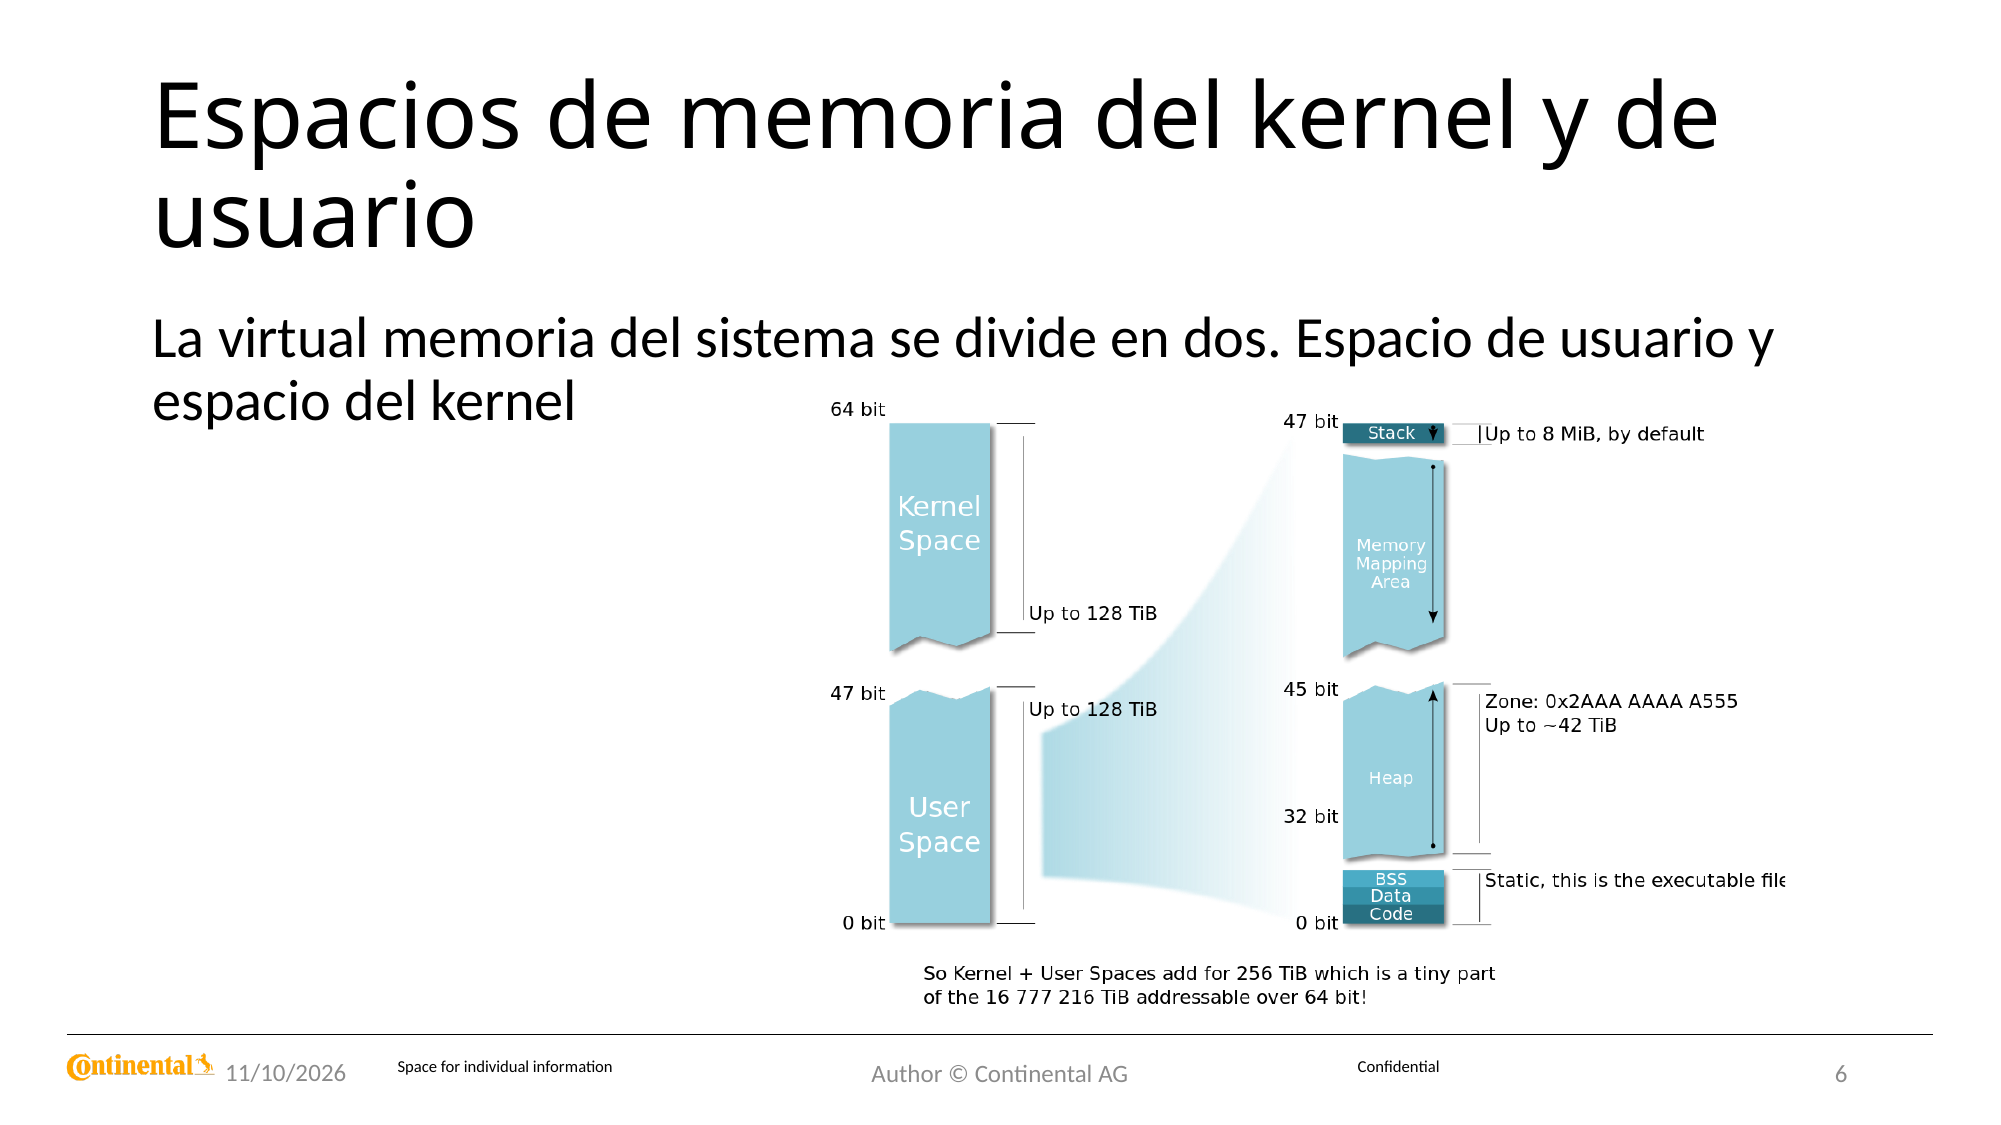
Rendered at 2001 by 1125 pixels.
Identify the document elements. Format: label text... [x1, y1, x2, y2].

footer Author © Continental AG [662, 1042, 1338, 1103]
list La virtual memoria del sistema se divide en dos. Espacio de usuario y espacio del kernel [137, 299, 1863, 1014]
slide_number 6 [1412, 1042, 1863, 1103]
title Espacios de memoria del kernel y de usuario [137, 59, 1863, 278]
picture [793, 372, 1786, 1028]
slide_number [210, 1041, 661, 1101]
